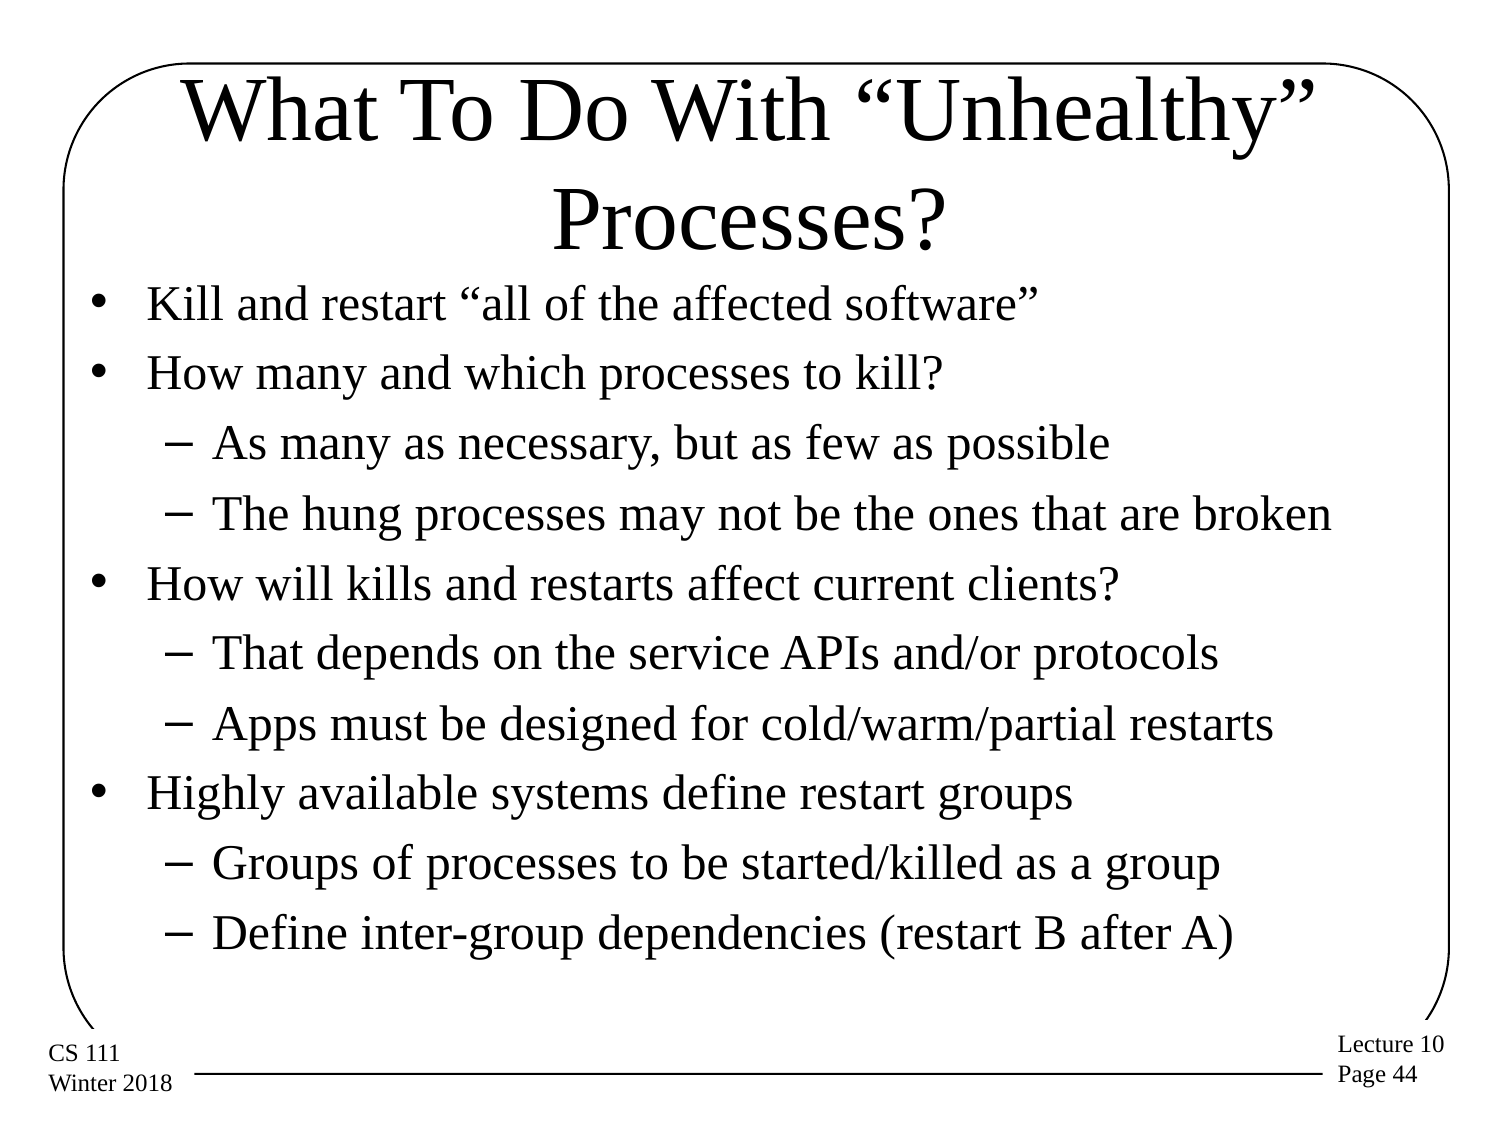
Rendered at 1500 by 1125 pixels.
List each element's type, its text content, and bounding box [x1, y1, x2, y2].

title What To Do With “Unhealthy” Processes? [74, 64, 1426, 253]
list Kill and restart “all of the affected software” How many and which processes to kill? As many as necessary, but as few as possible The hung processes may not be the ones that are broken How will kills and restarts affect current clients? That depends on the service APIs and/or protocols Apps must be designed for cold/warm/partial restarts Highly available systems define restart groups Groups of processes to be started/killed as a group Define inter-group dependencies (restart B after A) [74, 262, 1426, 1006]
